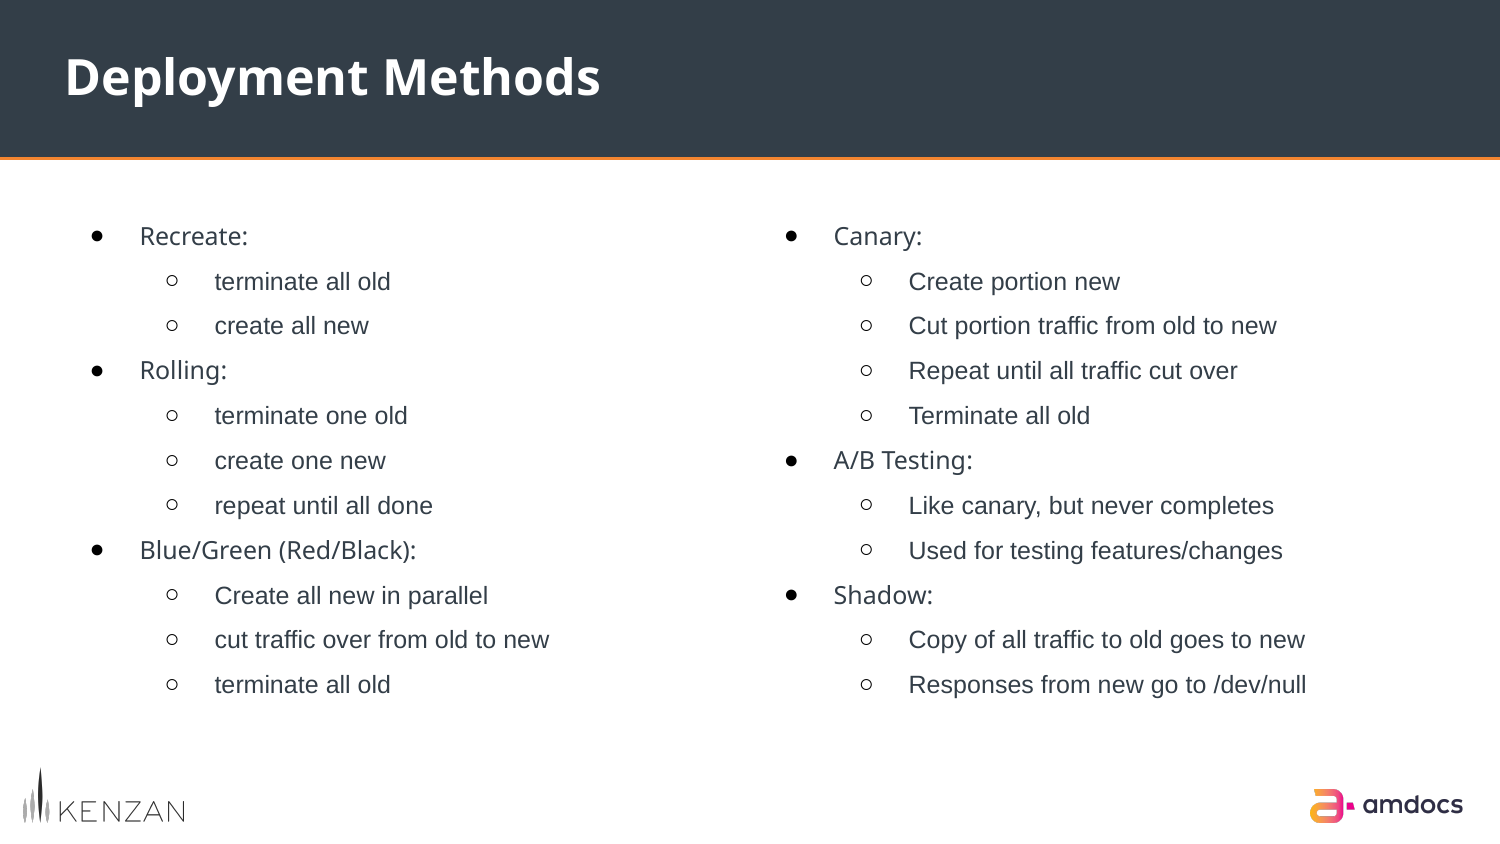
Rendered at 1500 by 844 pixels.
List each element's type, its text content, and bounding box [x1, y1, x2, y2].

title Recreate: terminate all old create all new Rolling: terminate one old create one new repeat until all done Blue/Green (Red/Black): Create all new in parallel cut traffic over from old to new terminate all old [64, 205, 734, 738]
title Deployment Methods [64, 34, 1403, 116]
title Canary: Create portion new Cut portion traffic from old to new Repeat until all traffic cut over Terminate all old A/B Testing: Like canary, but never completes Used for testing features/changes Shadow: Copy of all traffic to old goes to new Responses from new go to /dev/null [758, 205, 1428, 763]
picture [23, 767, 184, 823]
picture [1310, 789, 1464, 823]
